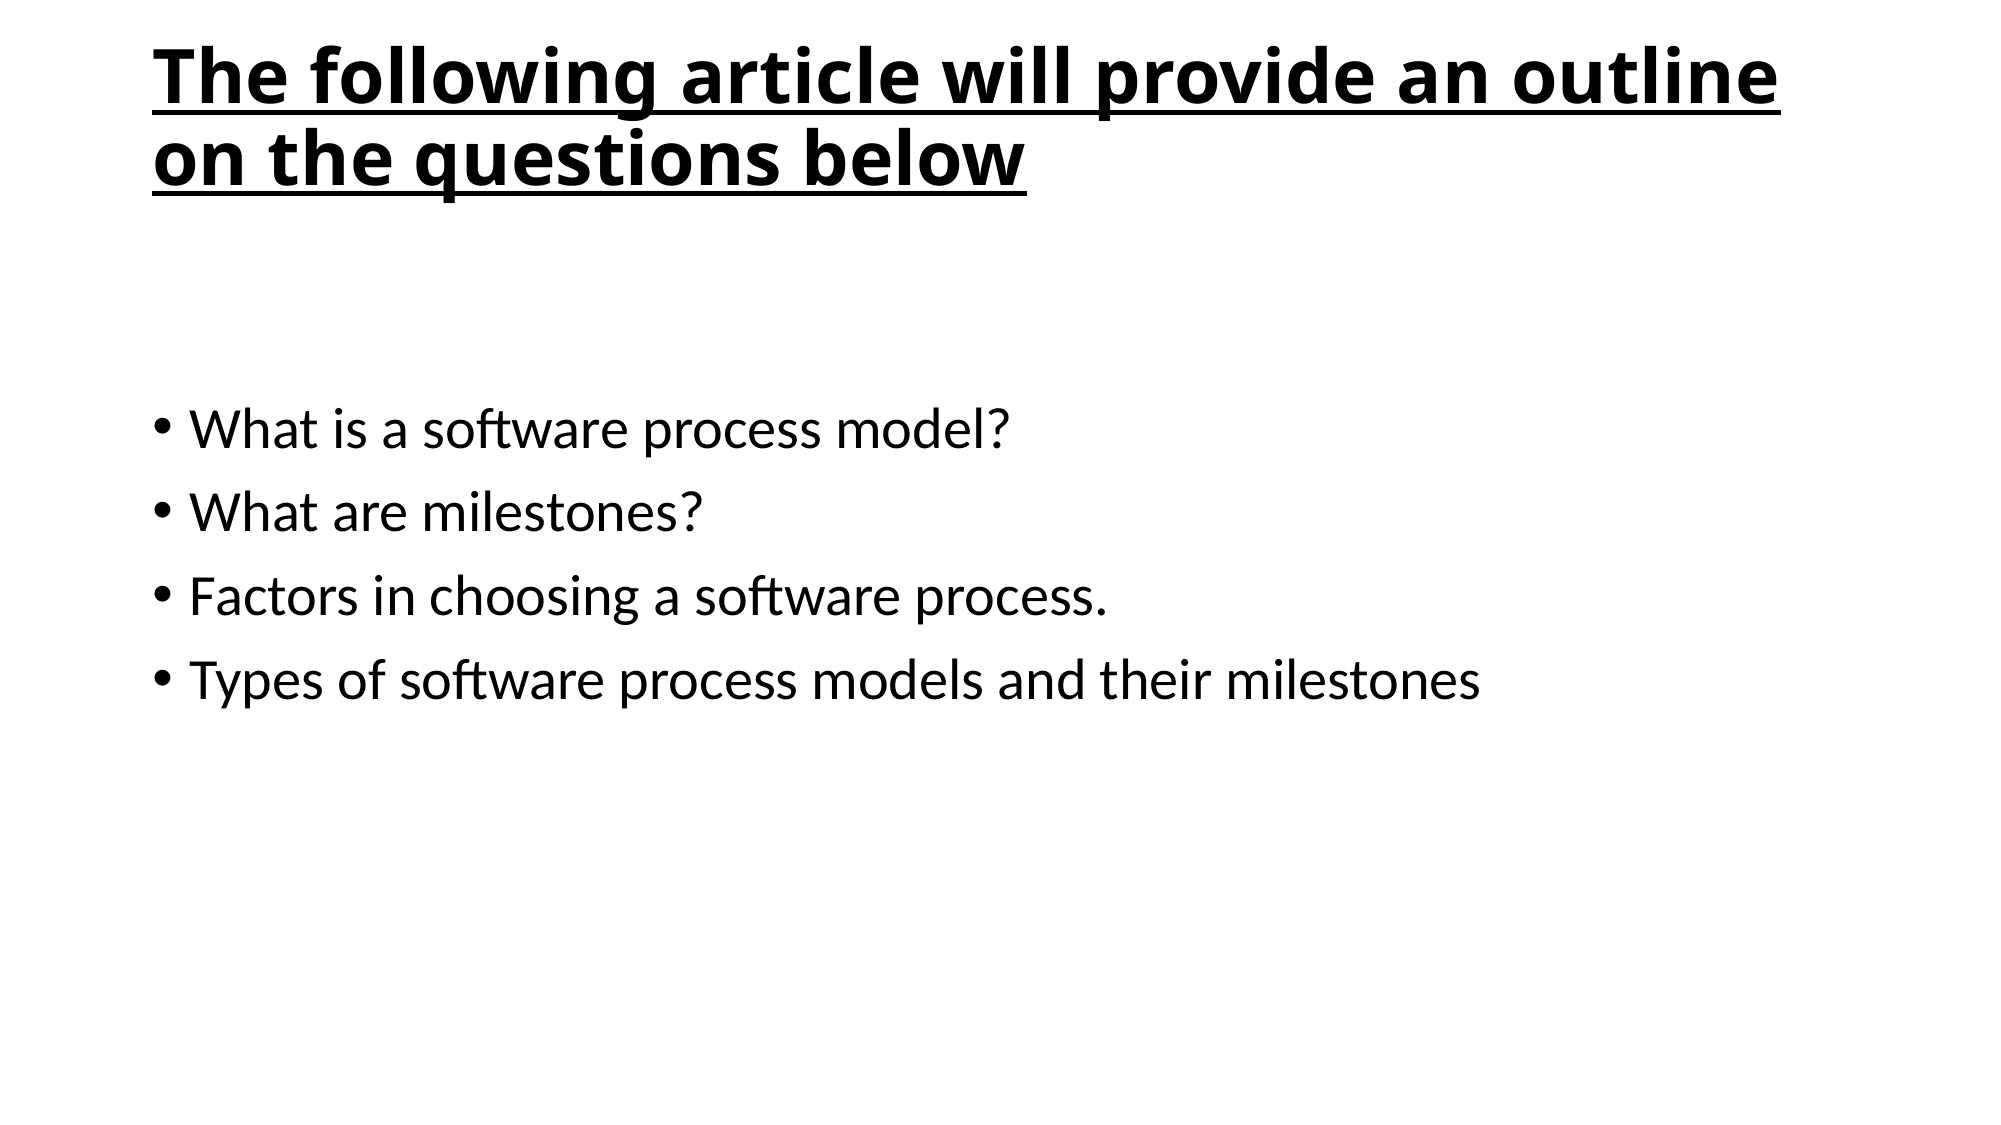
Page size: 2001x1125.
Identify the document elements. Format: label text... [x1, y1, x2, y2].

list What is a software process model? What are milestones? Factors in choosing a software process. Types of software process models and their milestones [137, 299, 1863, 1014]
title The following article will provide an outline on the questions below [137, 30, 1863, 299]
